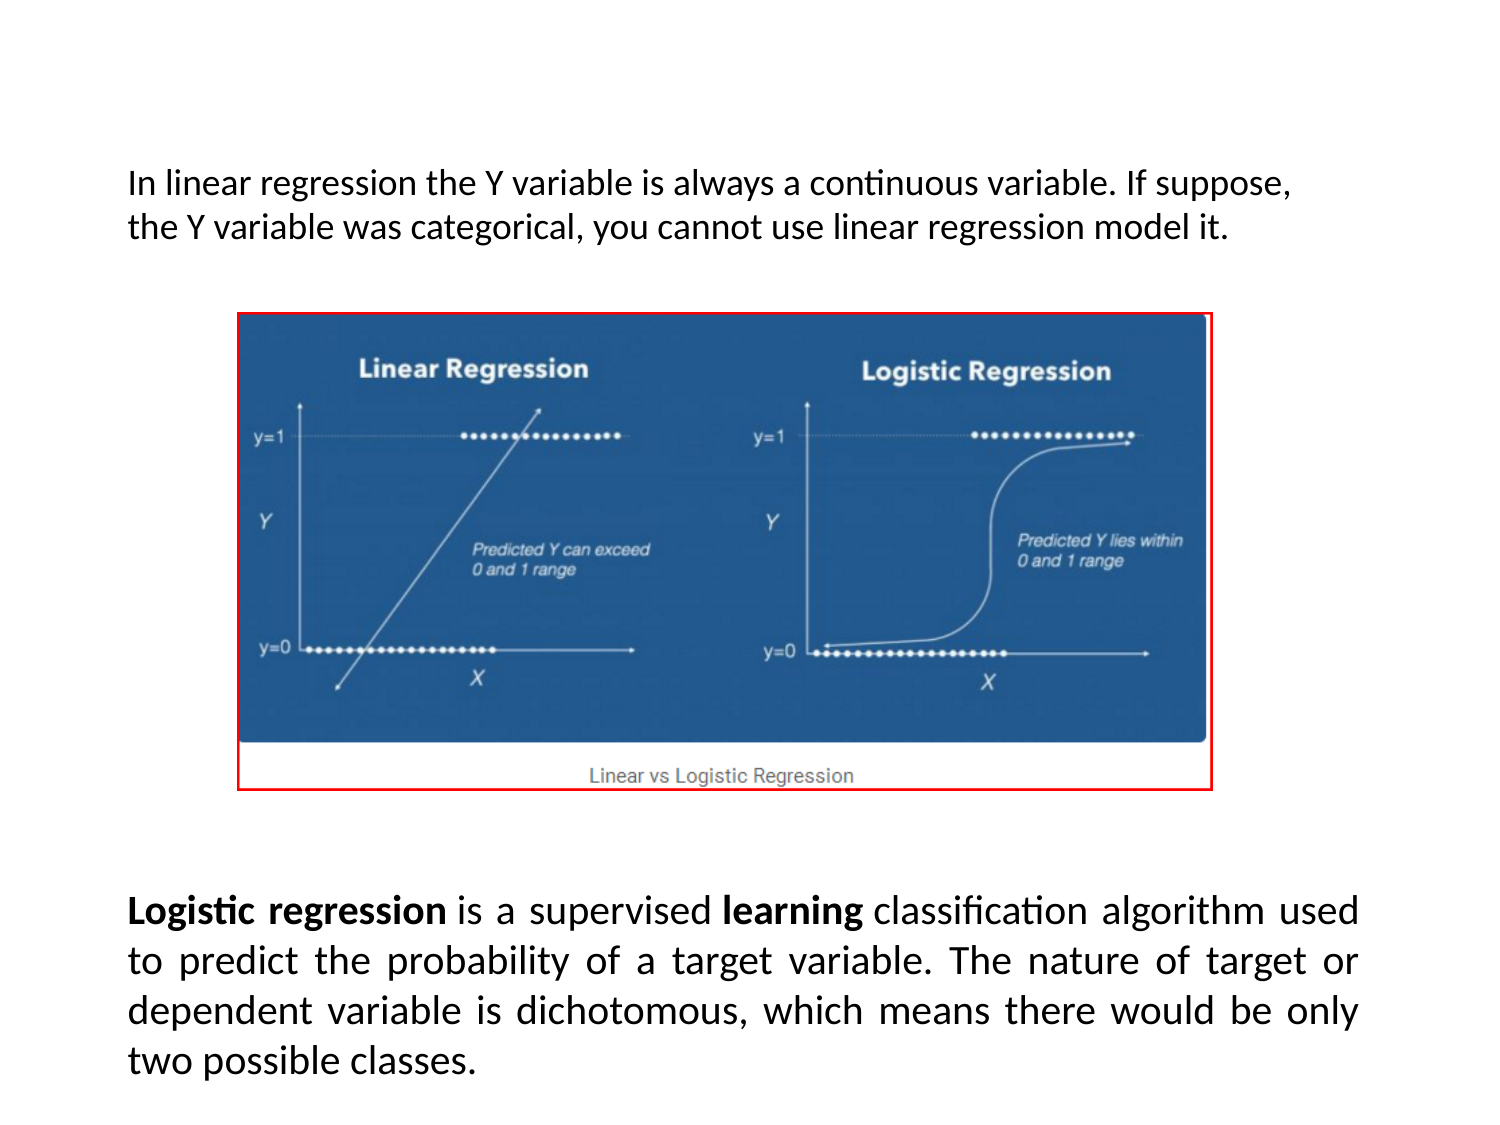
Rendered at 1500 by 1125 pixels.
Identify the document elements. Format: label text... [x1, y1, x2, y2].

picture [237, 312, 1213, 791]
text_box In linear regression the Y variable is always a continuous variable. If suppose, the Y variable was categorical, you cannot use linear regression model it. [112, 149, 1350, 300]
text_box Logistic regression is a supervised learning classification algorithm used to predict the probability of a target variable. The nature of target or dependent variable is dichotomous, which means there would be only two possible classes. [112, 874, 1375, 1090]
